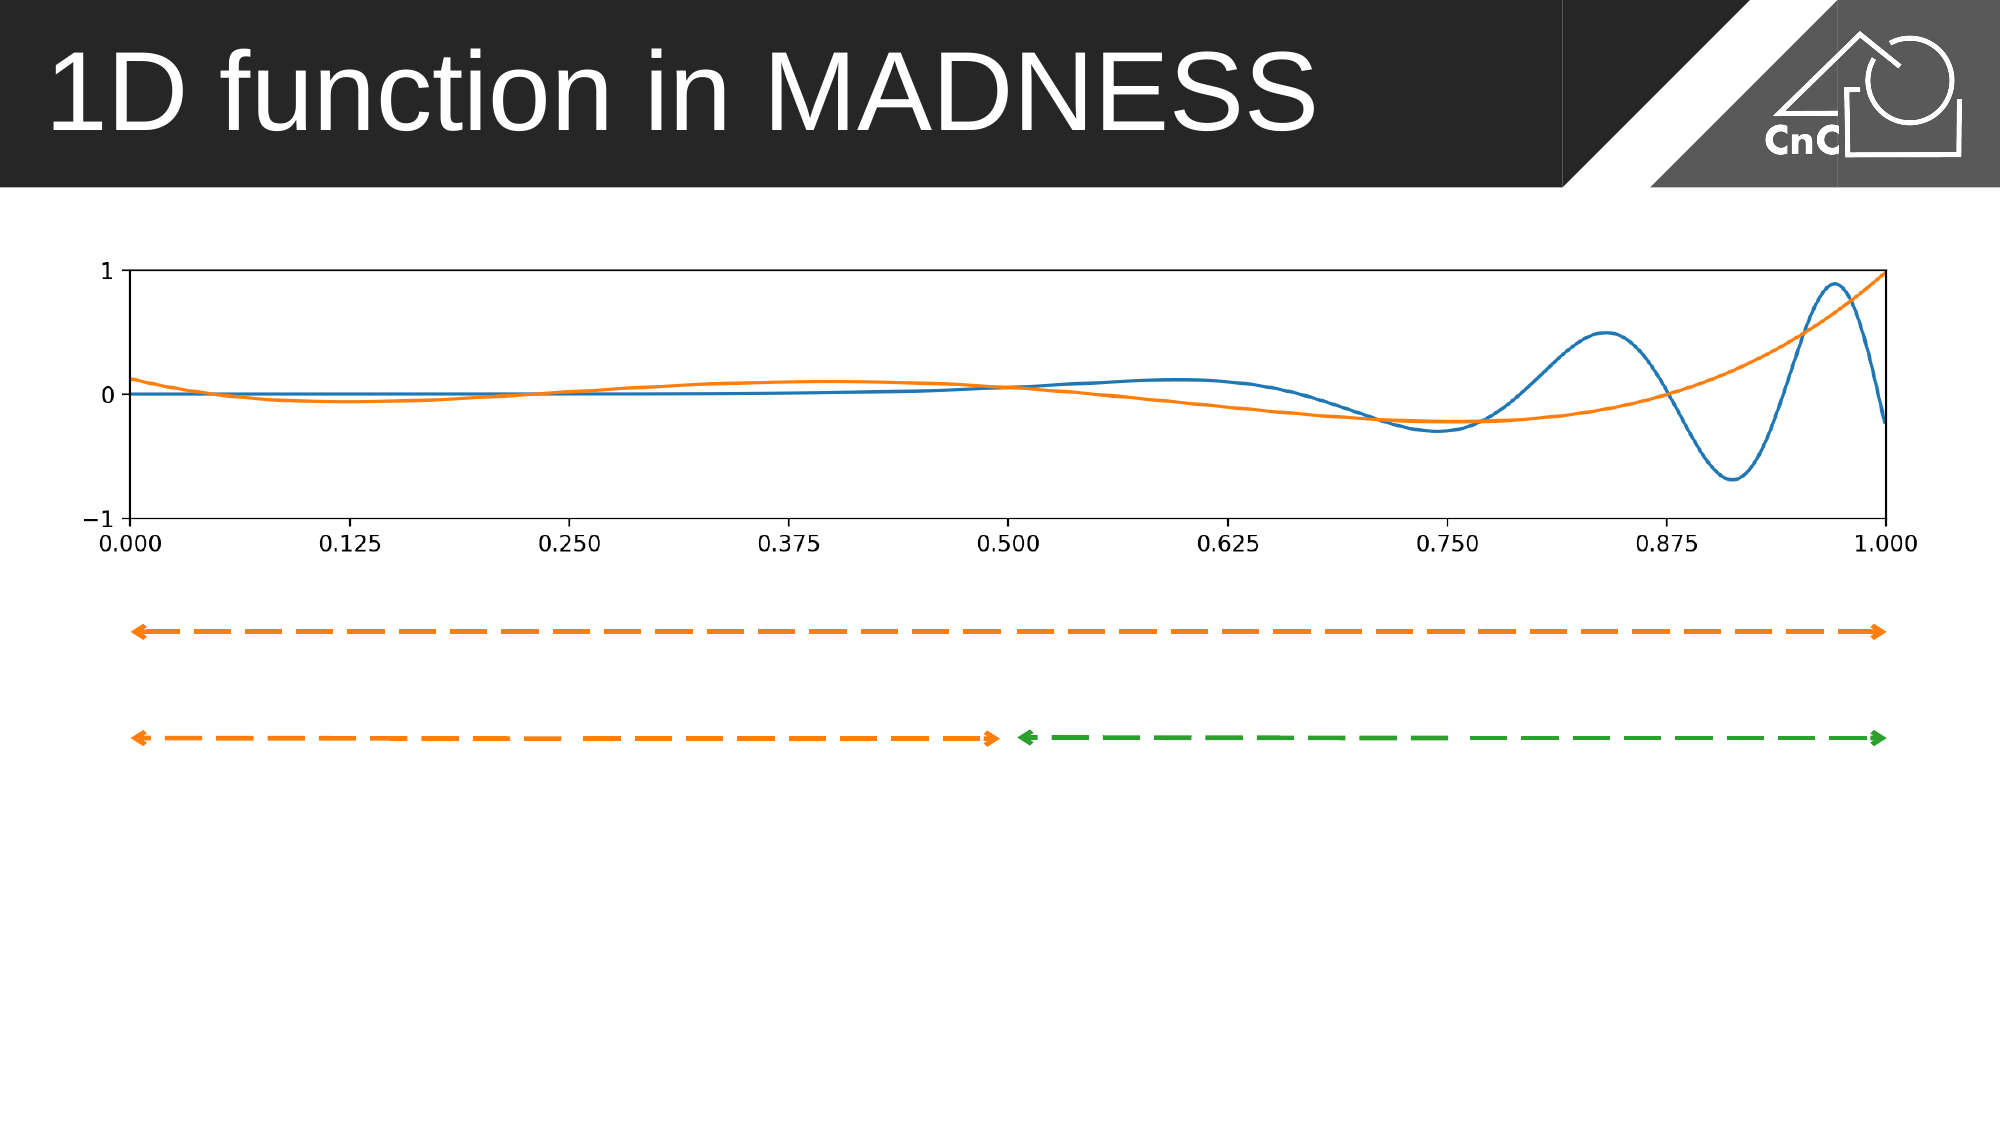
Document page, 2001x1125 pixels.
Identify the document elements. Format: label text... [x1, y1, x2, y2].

title 1D function in MADNESS [30, 0, 1650, 188]
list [81, 261, 1918, 556]
picture [1737, 29, 1962, 194]
